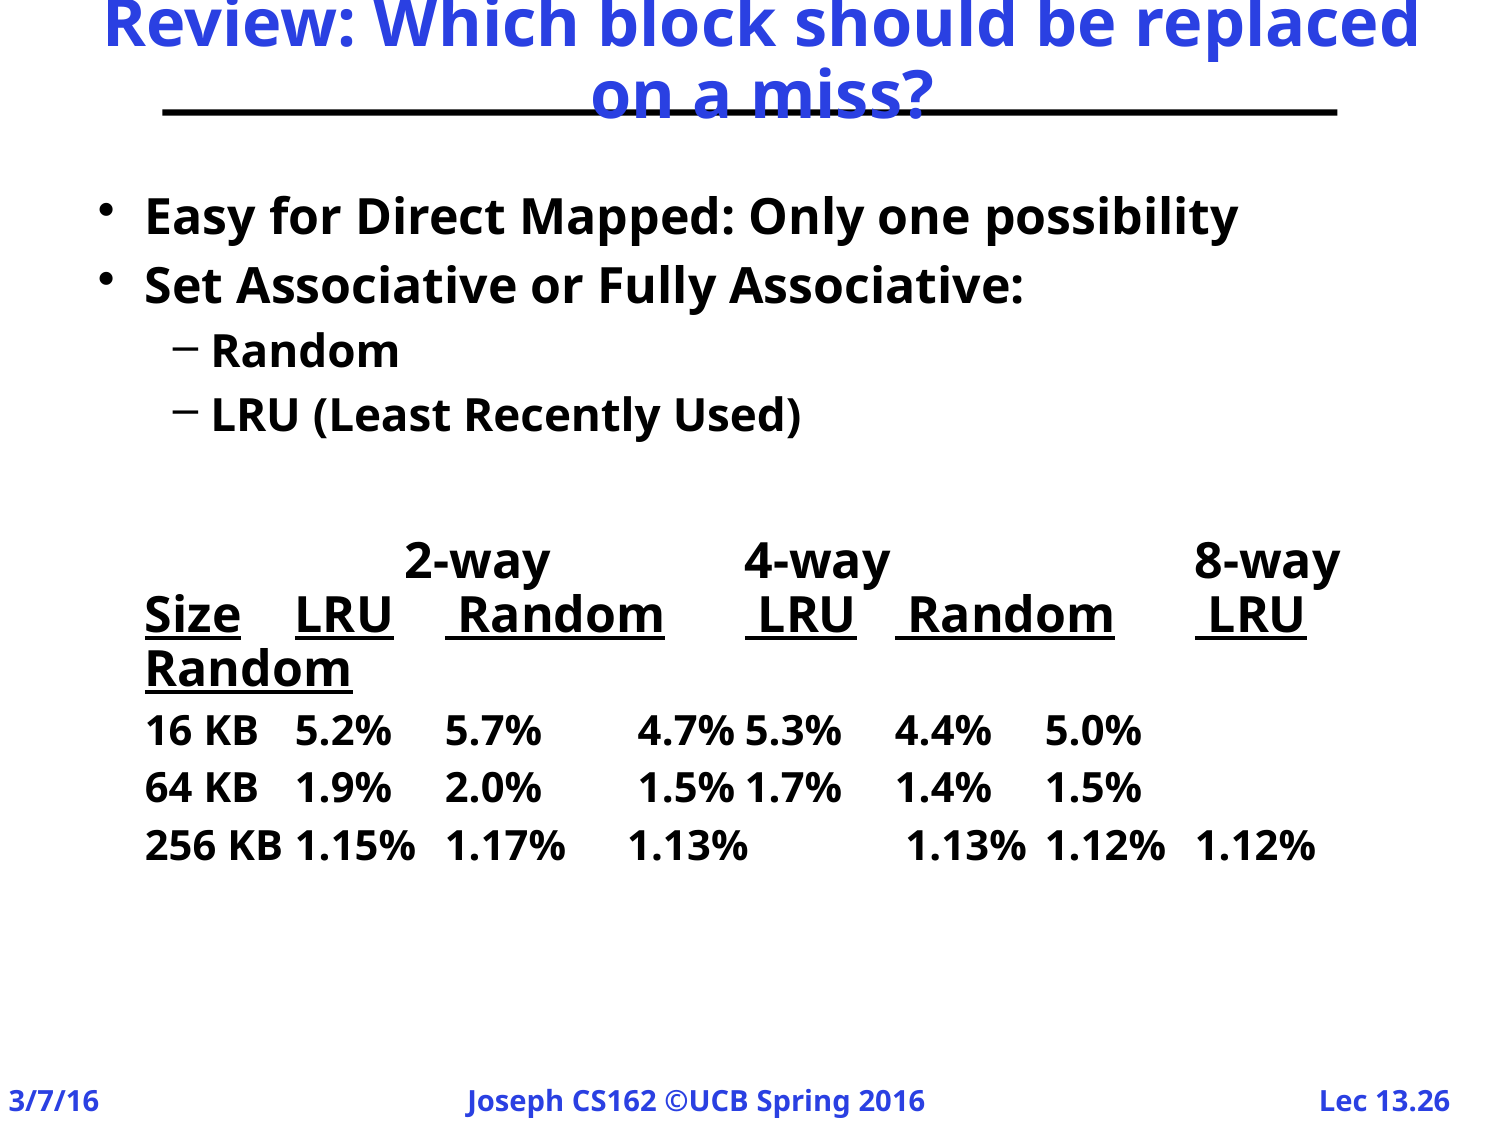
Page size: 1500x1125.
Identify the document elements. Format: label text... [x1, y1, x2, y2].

list Easy for Direct Mapped: Only one possibility Set Associative or Fully Associative: Random LRU (Least Recently Used) 2-way 4-way 8-way Size LRU Random LRU Random LRU Random 16 KB 5.2% 5.7% 4.7% 5.3% 4.4% 5.0% 64 KB 1.9% 2.0% 1.5% 1.7% 1.4% 1.5% 256 KB 1.15% 1.17% 1.13% 1.13% 1.12% 1.12% [87, 187, 1450, 932]
title Review: Which block should be replaced on a miss? [62, 24, 1463, 98]
